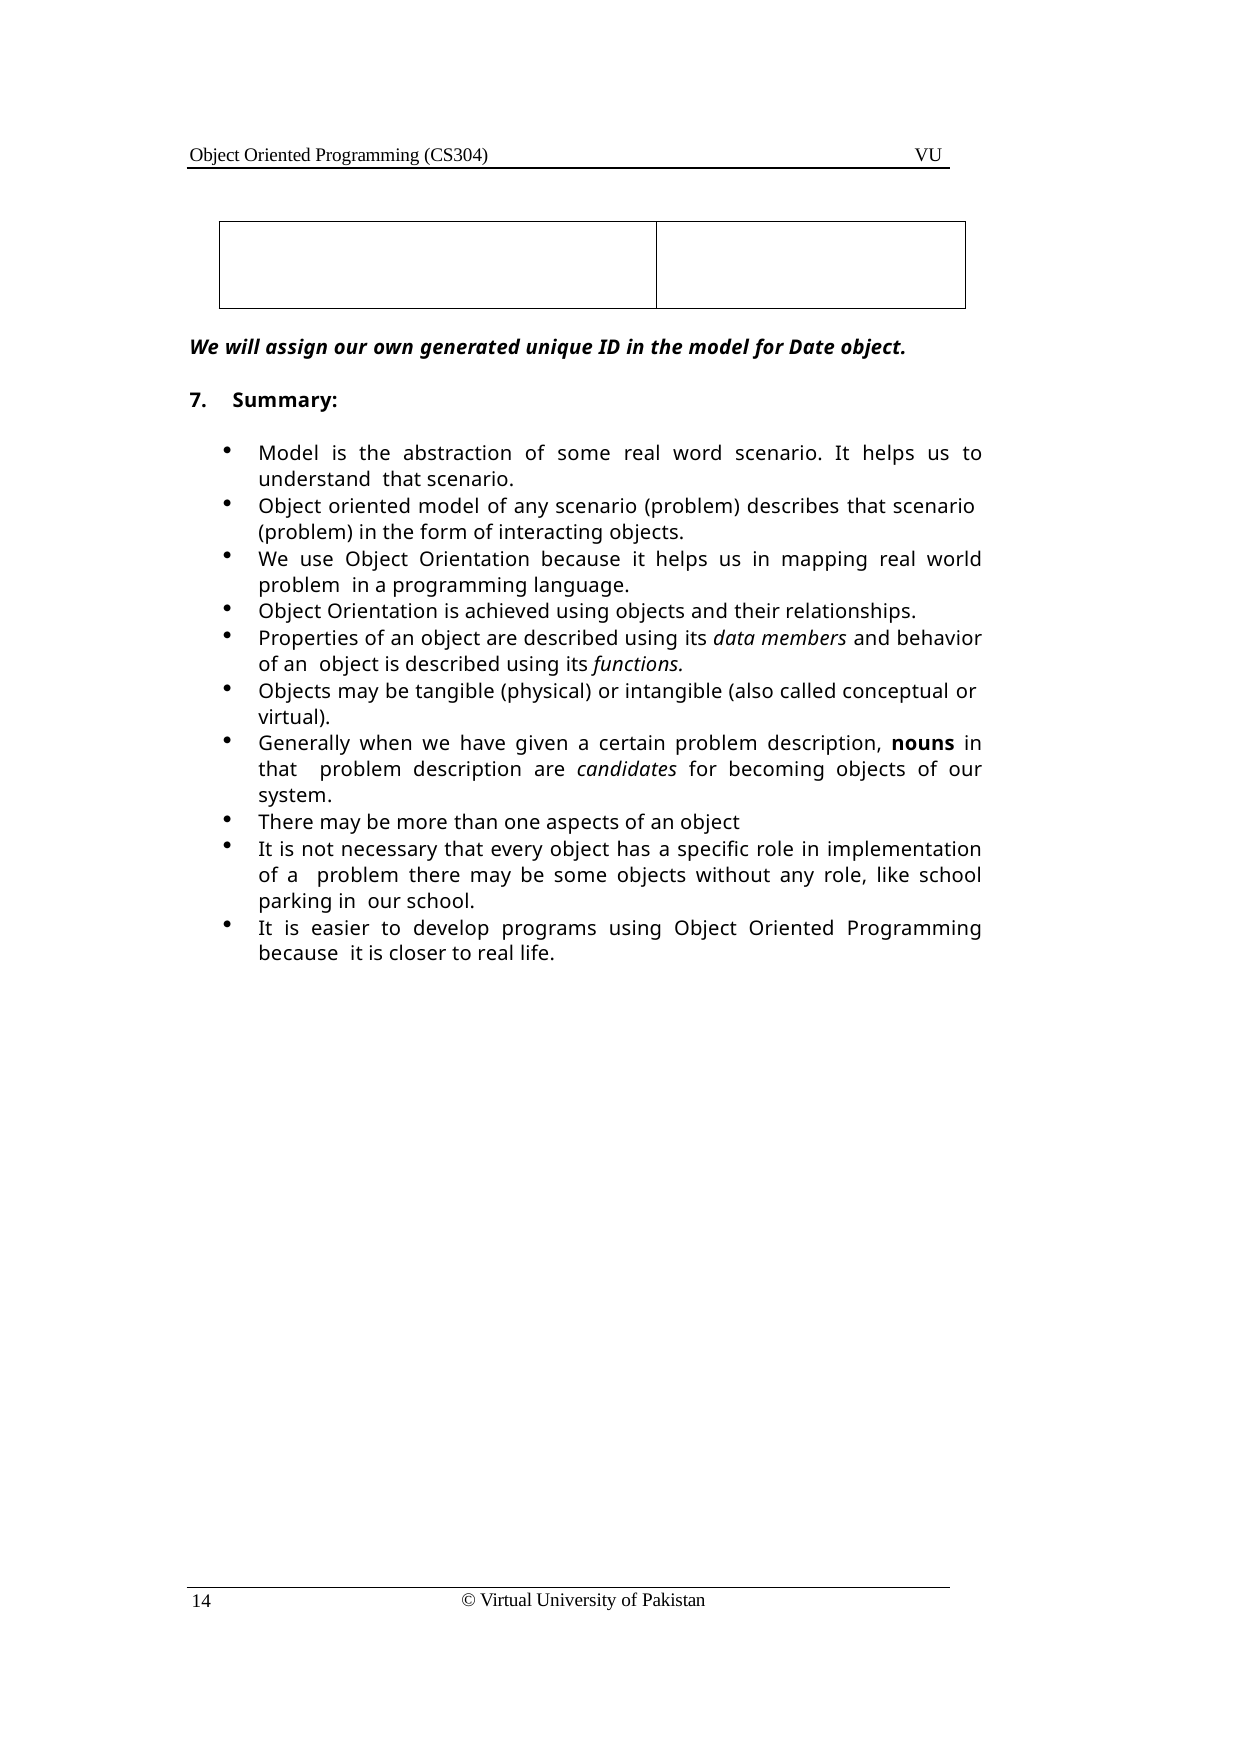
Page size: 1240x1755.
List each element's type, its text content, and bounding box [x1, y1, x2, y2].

text_box Object Oriented Programming (CS304) [187, 141, 493, 166]
text_box © Virtual University of Pakistan [459, 1586, 712, 1610]
text_box We will assign our own generated unique ID in the model for Date object. Summary: Model is the abstraction of some real word scenario. It helps us to understand that scenario. Object oriented model of any scenario (problem) describes that scenario (problem) in the form of interacting objects. We use Object Orientation because it helps us in mapping real world problem in a programming language. Object Orientation is achieved using objects and their relationships. Properties of an object are described using its data members and behavior of an object is described using its functions. Objects may be tangible (physical) or intangible (also called conceptual or virtual). Generally when we have given a certain problem description, nouns in that problem description are candidates for becoming objects of our system. There may be more than one aspects of an object It is not necessary that every object has a specific role in implementation of a problem there may be some objects without any role, like school parking in our school. It is easier to develop programs using Object Oriented Programming because it is closer to real life. [187, 334, 984, 965]
text_box VU [912, 141, 945, 166]
text_box 14 [189, 1588, 213, 1612]
